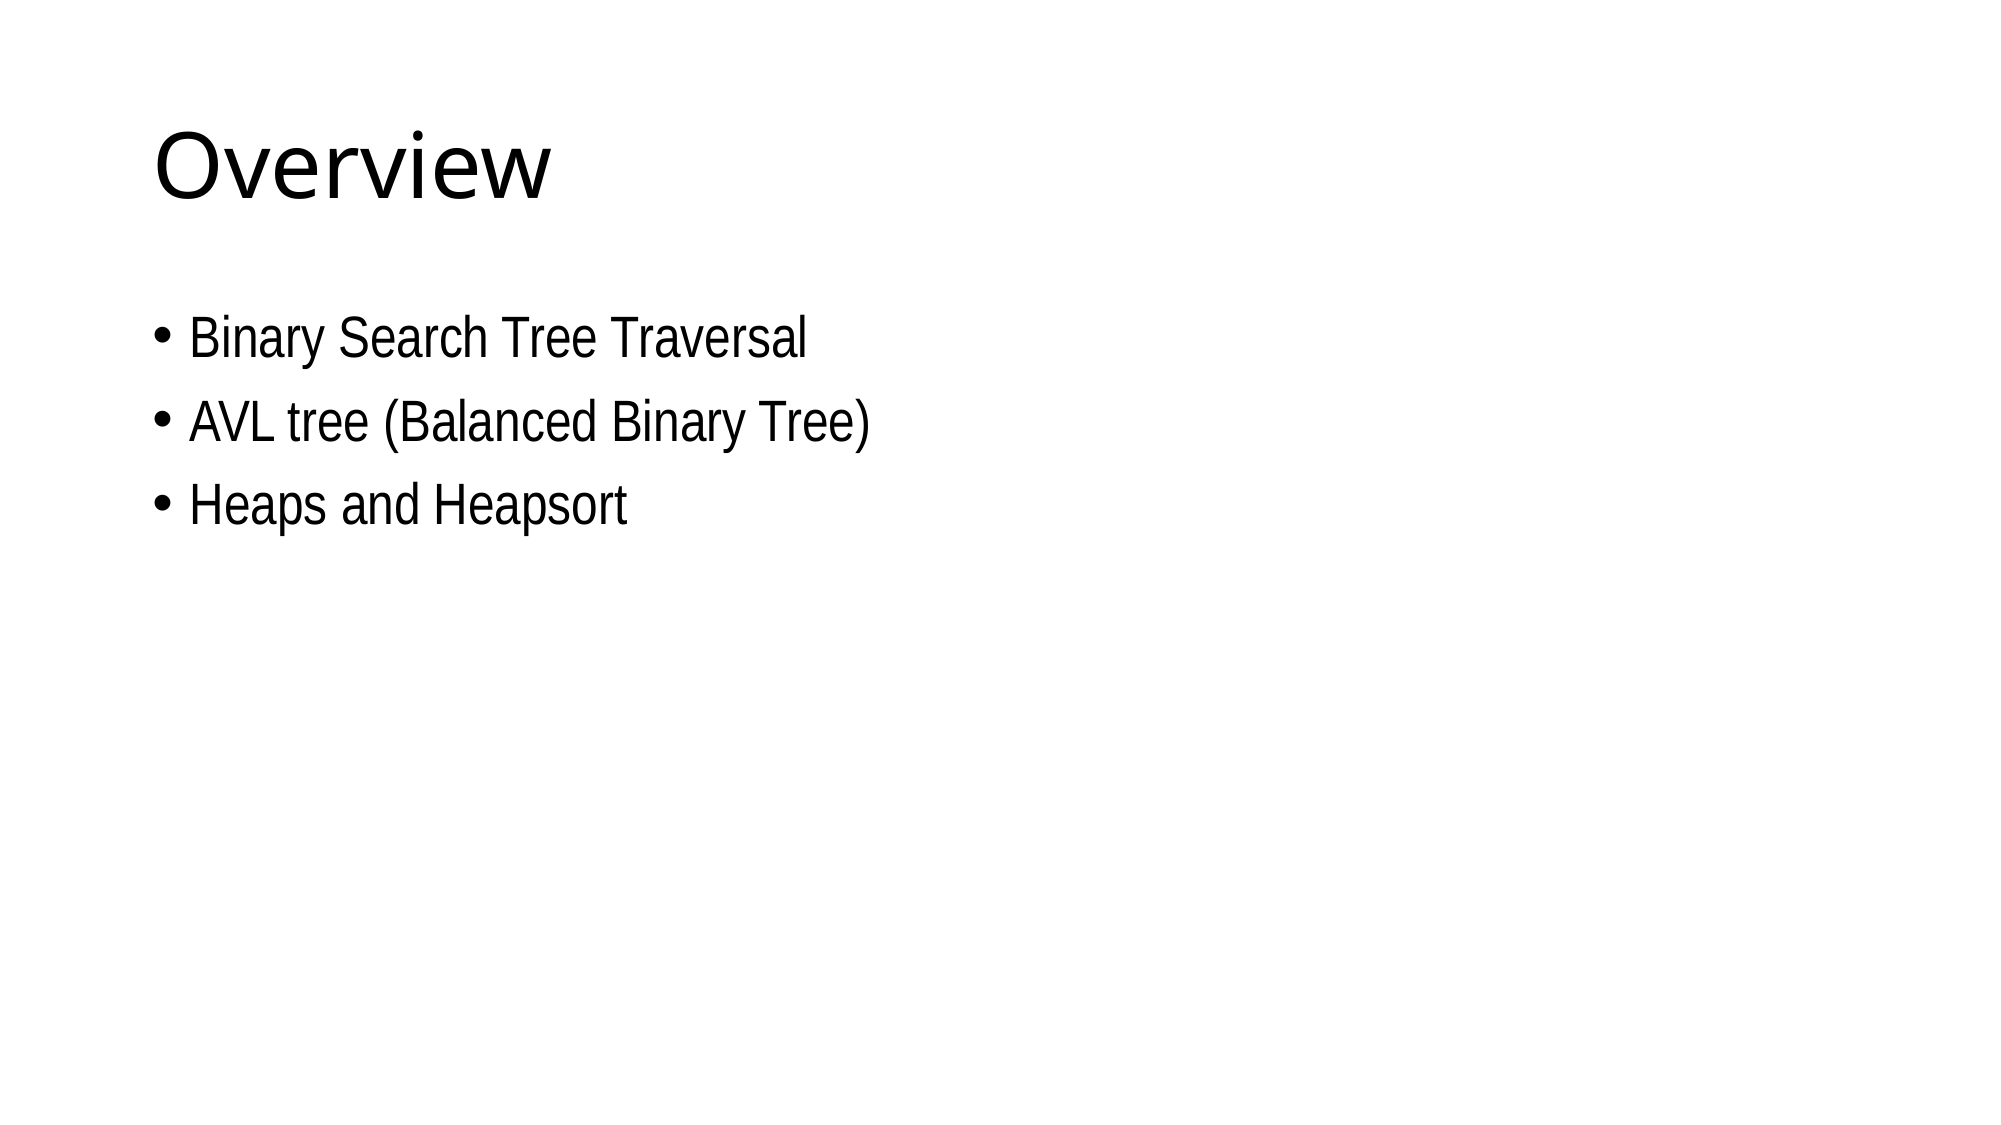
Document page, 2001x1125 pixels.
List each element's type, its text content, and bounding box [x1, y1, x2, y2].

title Overview [137, 59, 1863, 278]
list Binary Search Tree Traversal AVL tree (Balanced Binary Tree) Heaps and Heapsort [137, 299, 1863, 1014]
